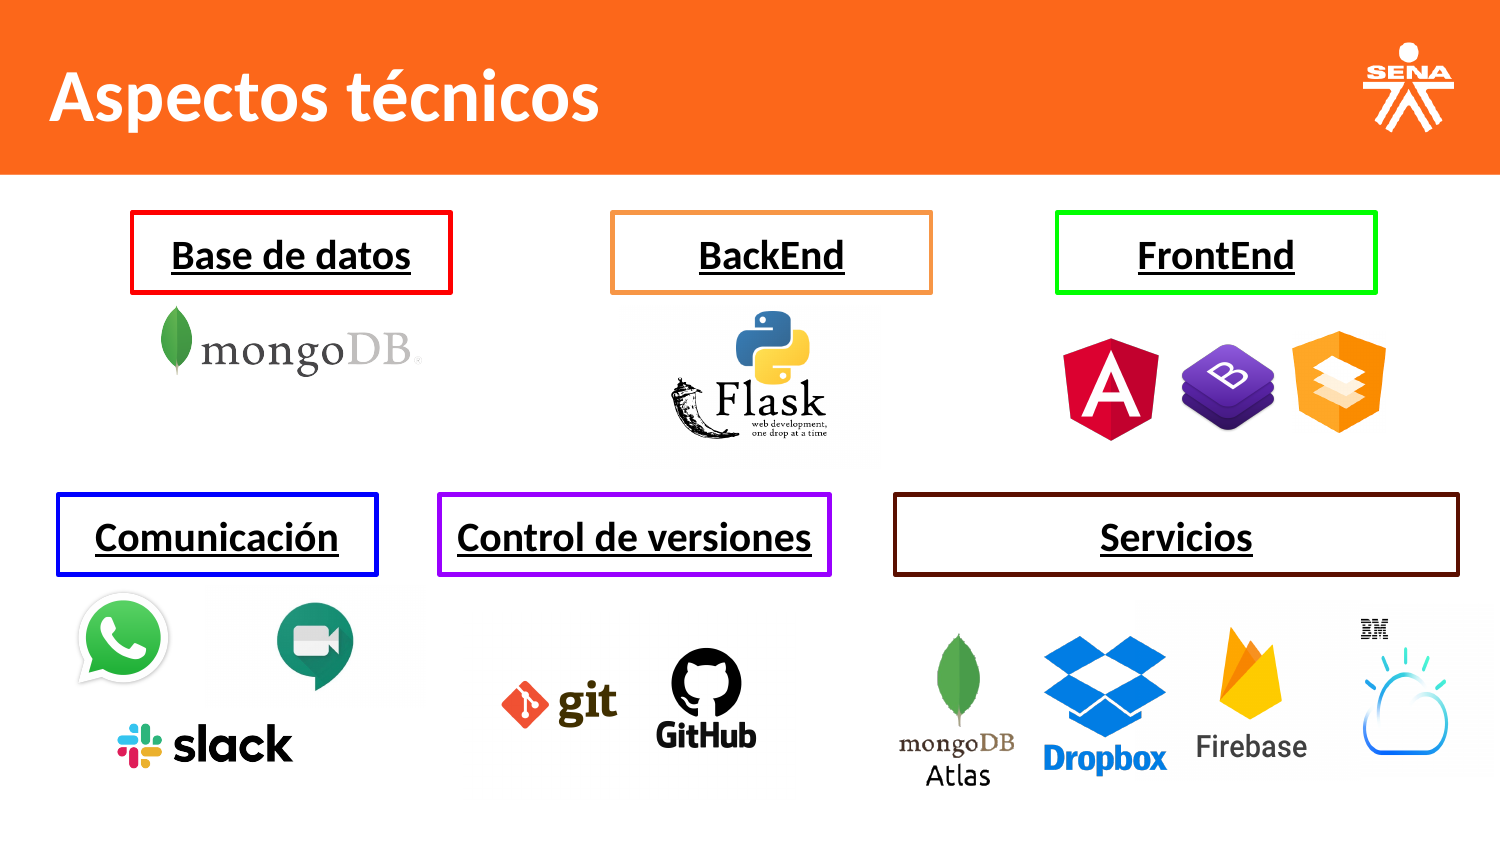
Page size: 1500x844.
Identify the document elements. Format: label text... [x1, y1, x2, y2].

text_box Control de versiones [439, 494, 830, 575]
text_box Comunicación [57, 494, 377, 575]
text_box Servicios [895, 494, 1458, 575]
text_box BackEnd [612, 212, 932, 293]
text_box Aspectos técnicos [34, 39, 1234, 145]
text_box Base de datos [132, 212, 451, 293]
picture [0, 0, 1500, 844]
text_box FrontEnd [1057, 212, 1376, 293]
